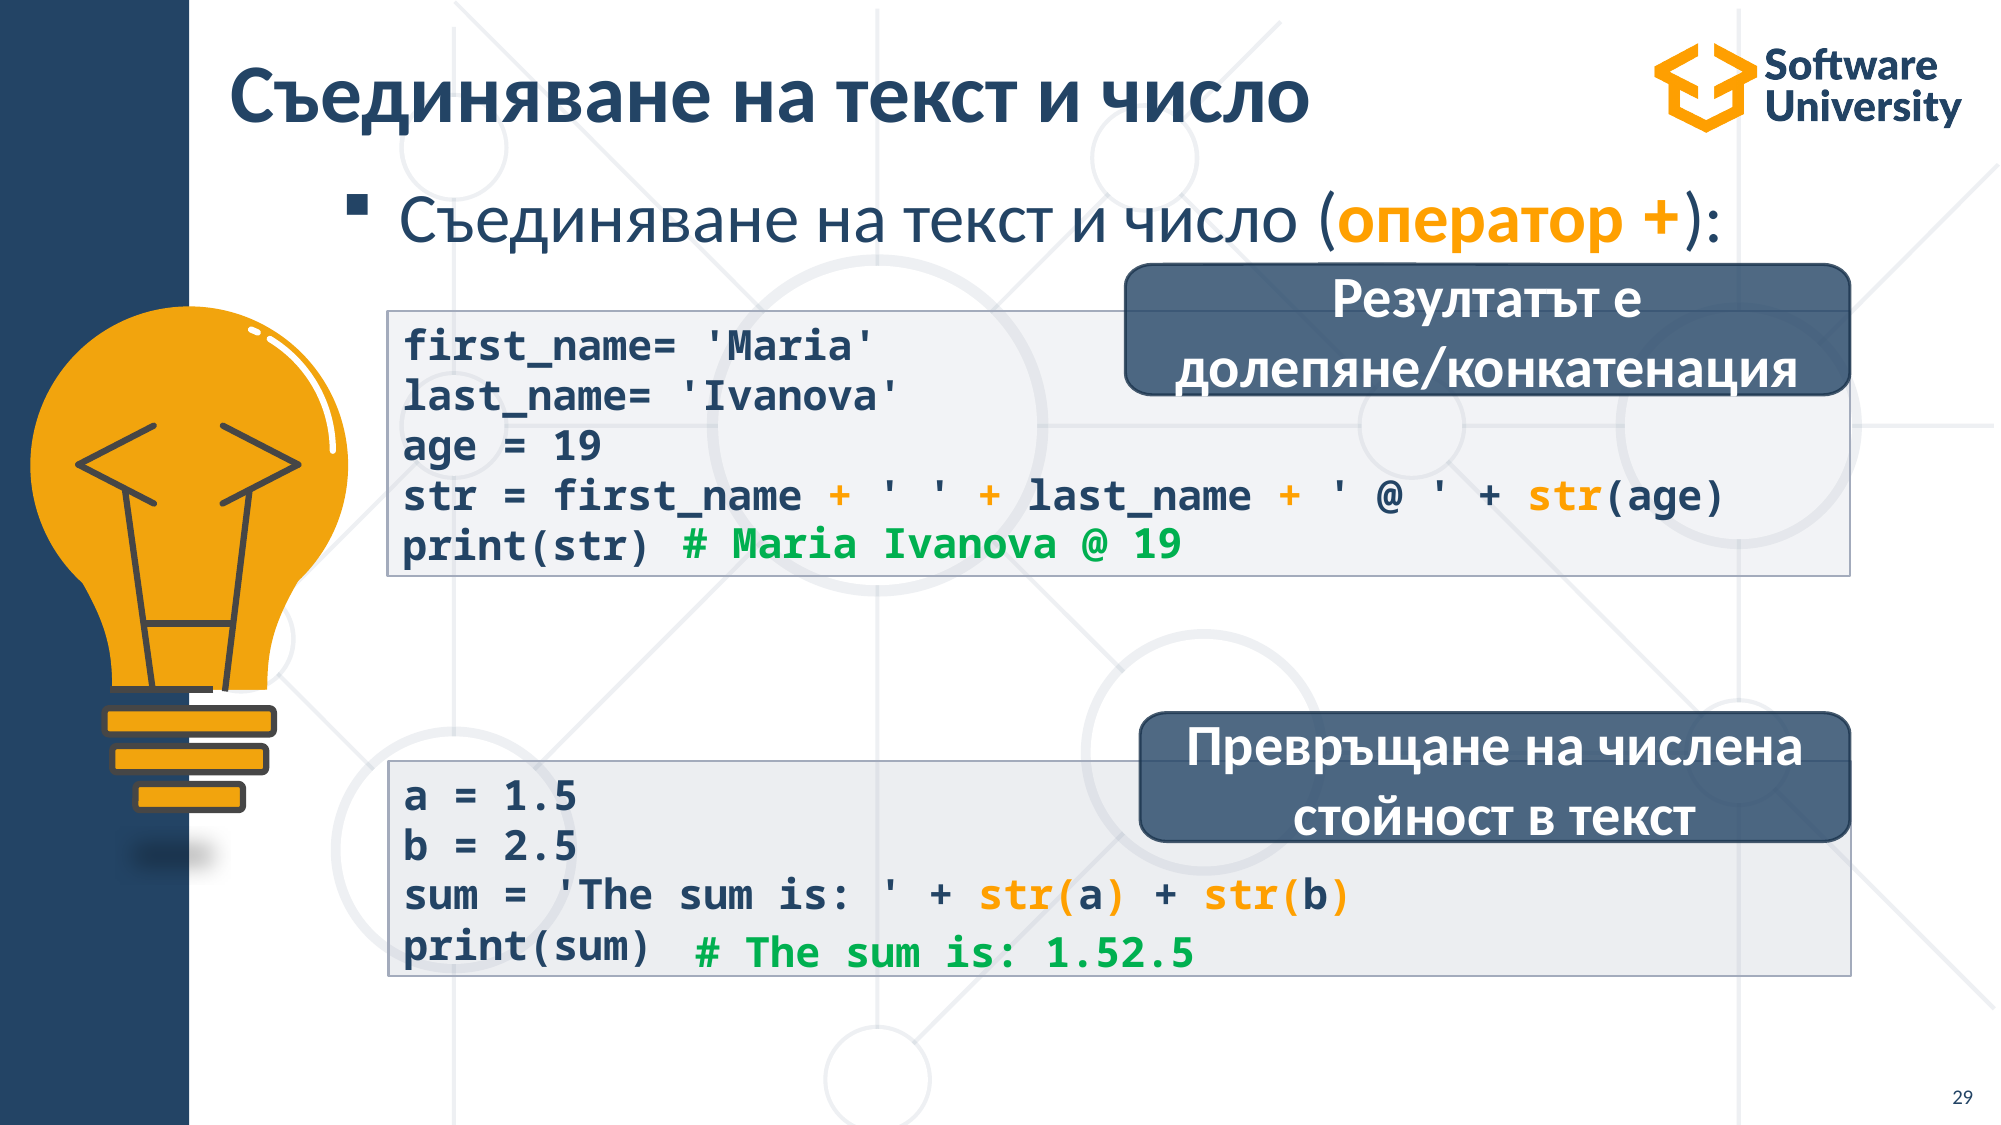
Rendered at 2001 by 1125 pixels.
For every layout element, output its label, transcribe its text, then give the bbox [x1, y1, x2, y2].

text_box Резултатът е долепяне/конкатенация [1123, 261, 1852, 397]
picture [1641, 31, 1973, 145]
text_box a = 1.5 b = 2.5 sum = 'The sum is: ' + str(a) + str(b) print(sum) [388, 760, 1851, 976]
list Съединяване на текст и число (оператор +): [323, 161, 1952, 1068]
title Съединяване на текст и число [212, 16, 1628, 162]
text_box Превръщане на числена стойност в текст [1138, 710, 1852, 844]
text_box 29 [1927, 1067, 1989, 1117]
text_box # The sum is: 1.52.5 [680, 918, 1266, 983]
text_box # Maria Ivanova @ 19 [667, 509, 1266, 575]
text_box first_name= 'Maria' last_name= 'Ivanova' age = 19 str = first_name + ' ' + last_name + ' @ ' + str(age) print(str) [387, 311, 1850, 576]
